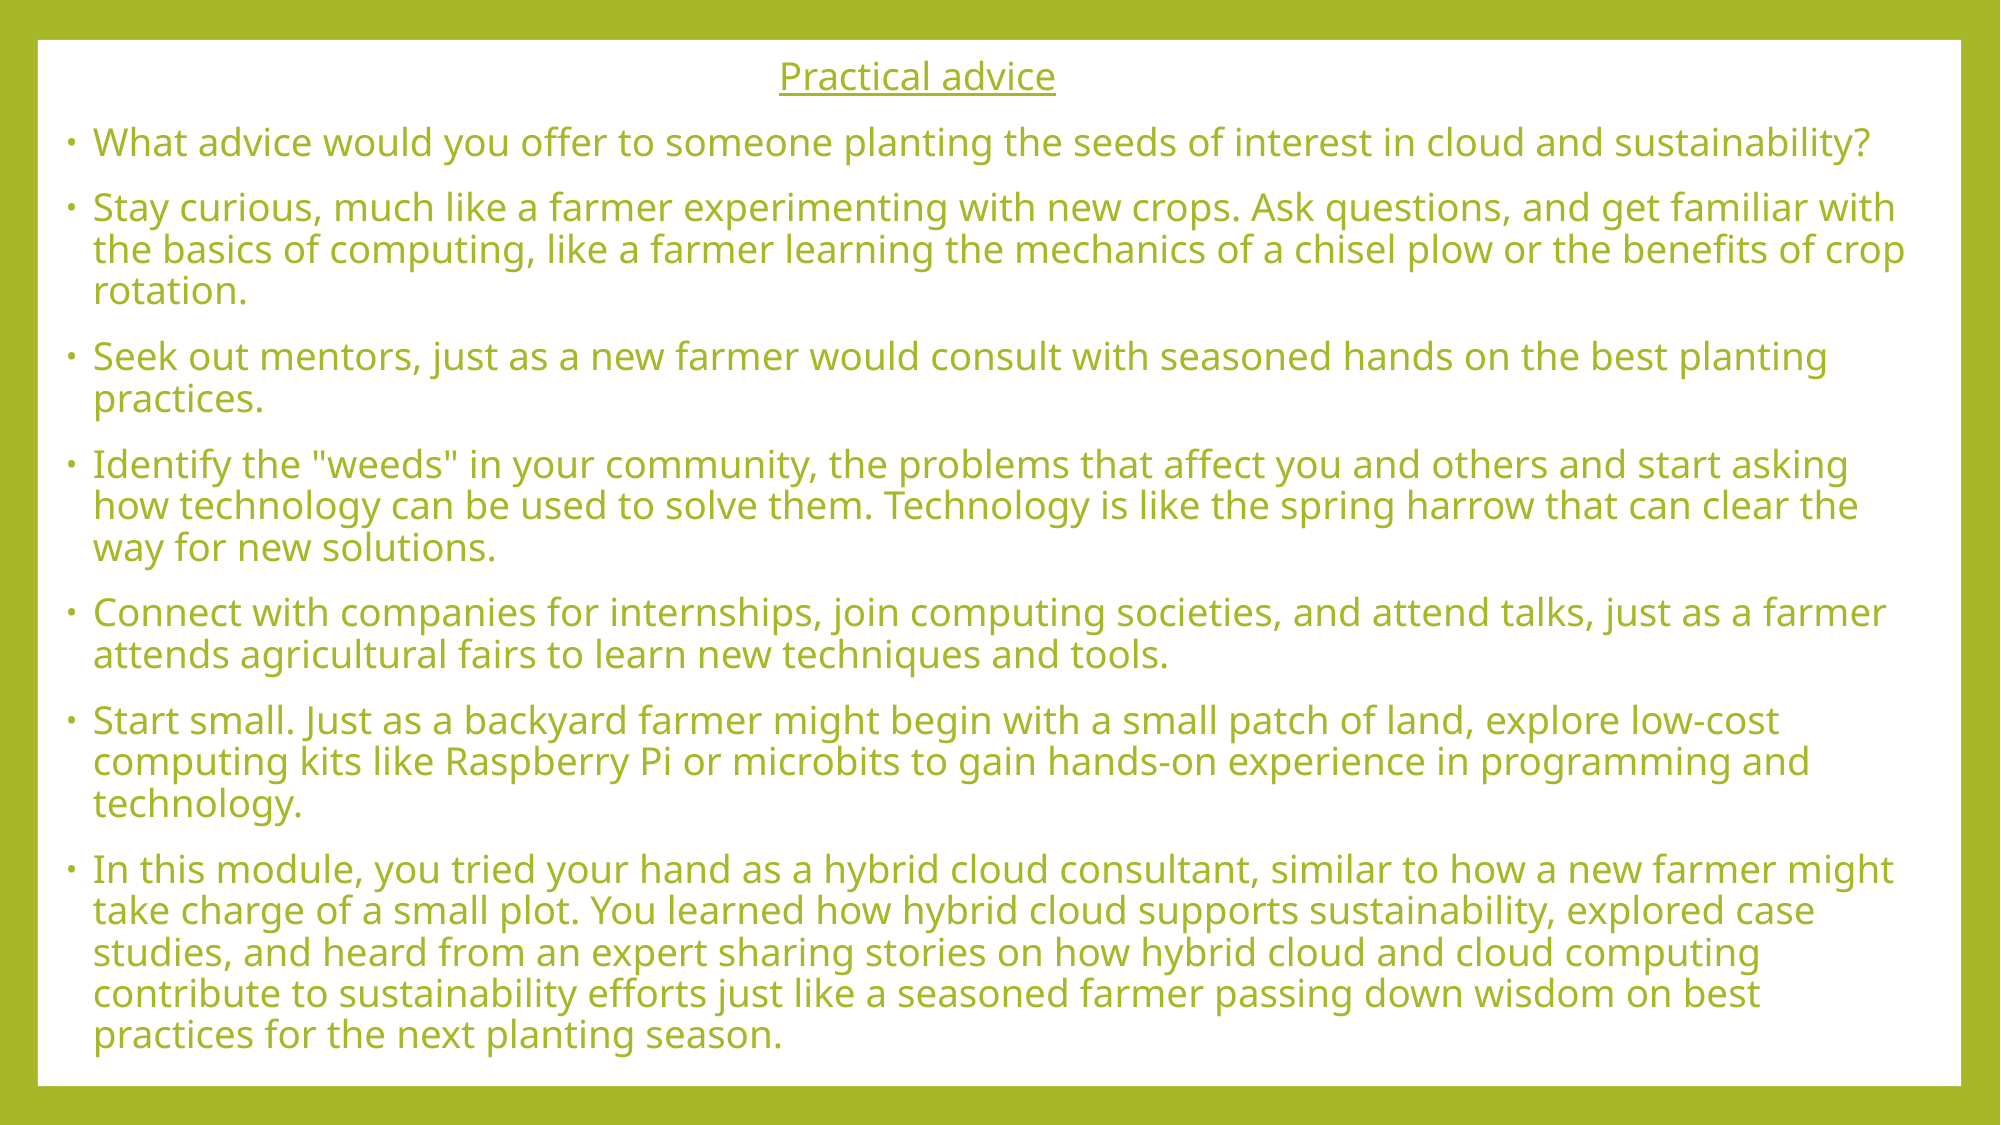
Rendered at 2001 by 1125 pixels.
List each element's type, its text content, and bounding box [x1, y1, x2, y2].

list Practical advice What advice would you offer to someone planting the seeds of interest in cloud and sustainability? Stay curious, much like a farmer experimenting with new crops. Ask questions, and get familiar with the basics of computing, like a farmer learning the mechanics of a chisel plow or the benefits of crop rotation. Seek out mentors, just as a new farmer would consult with seasoned hands on the best planting practices. Identify the "weeds" in your community, the problems that affect you and others and start asking how technology can be used to solve them. Technology is like the spring harrow that can clear the way for new solutions. Connect with companies for internships, join computing societies, and attend talks, just as a farmer attends agricultural fairs to learn new techniques and tools. Start small. Just as a backyard farmer might begin with a small patch of land, explore low-cost computing kits like Raspberry Pi or microbits to gain hands-on experience in programming and technology. In this module, you tried your hand as a hybrid cloud consultant, similar to how a new farmer might take charge of a small plot. You learned how hybrid cloud supports sustainability, explored case studies, and heard from an expert sharing stories on how hybrid cloud and cloud computing contribute to sustainability efforts just like a seasoned farmer passing down wisdom on best practices for the next planting season. [43, 49, 1943, 1077]
